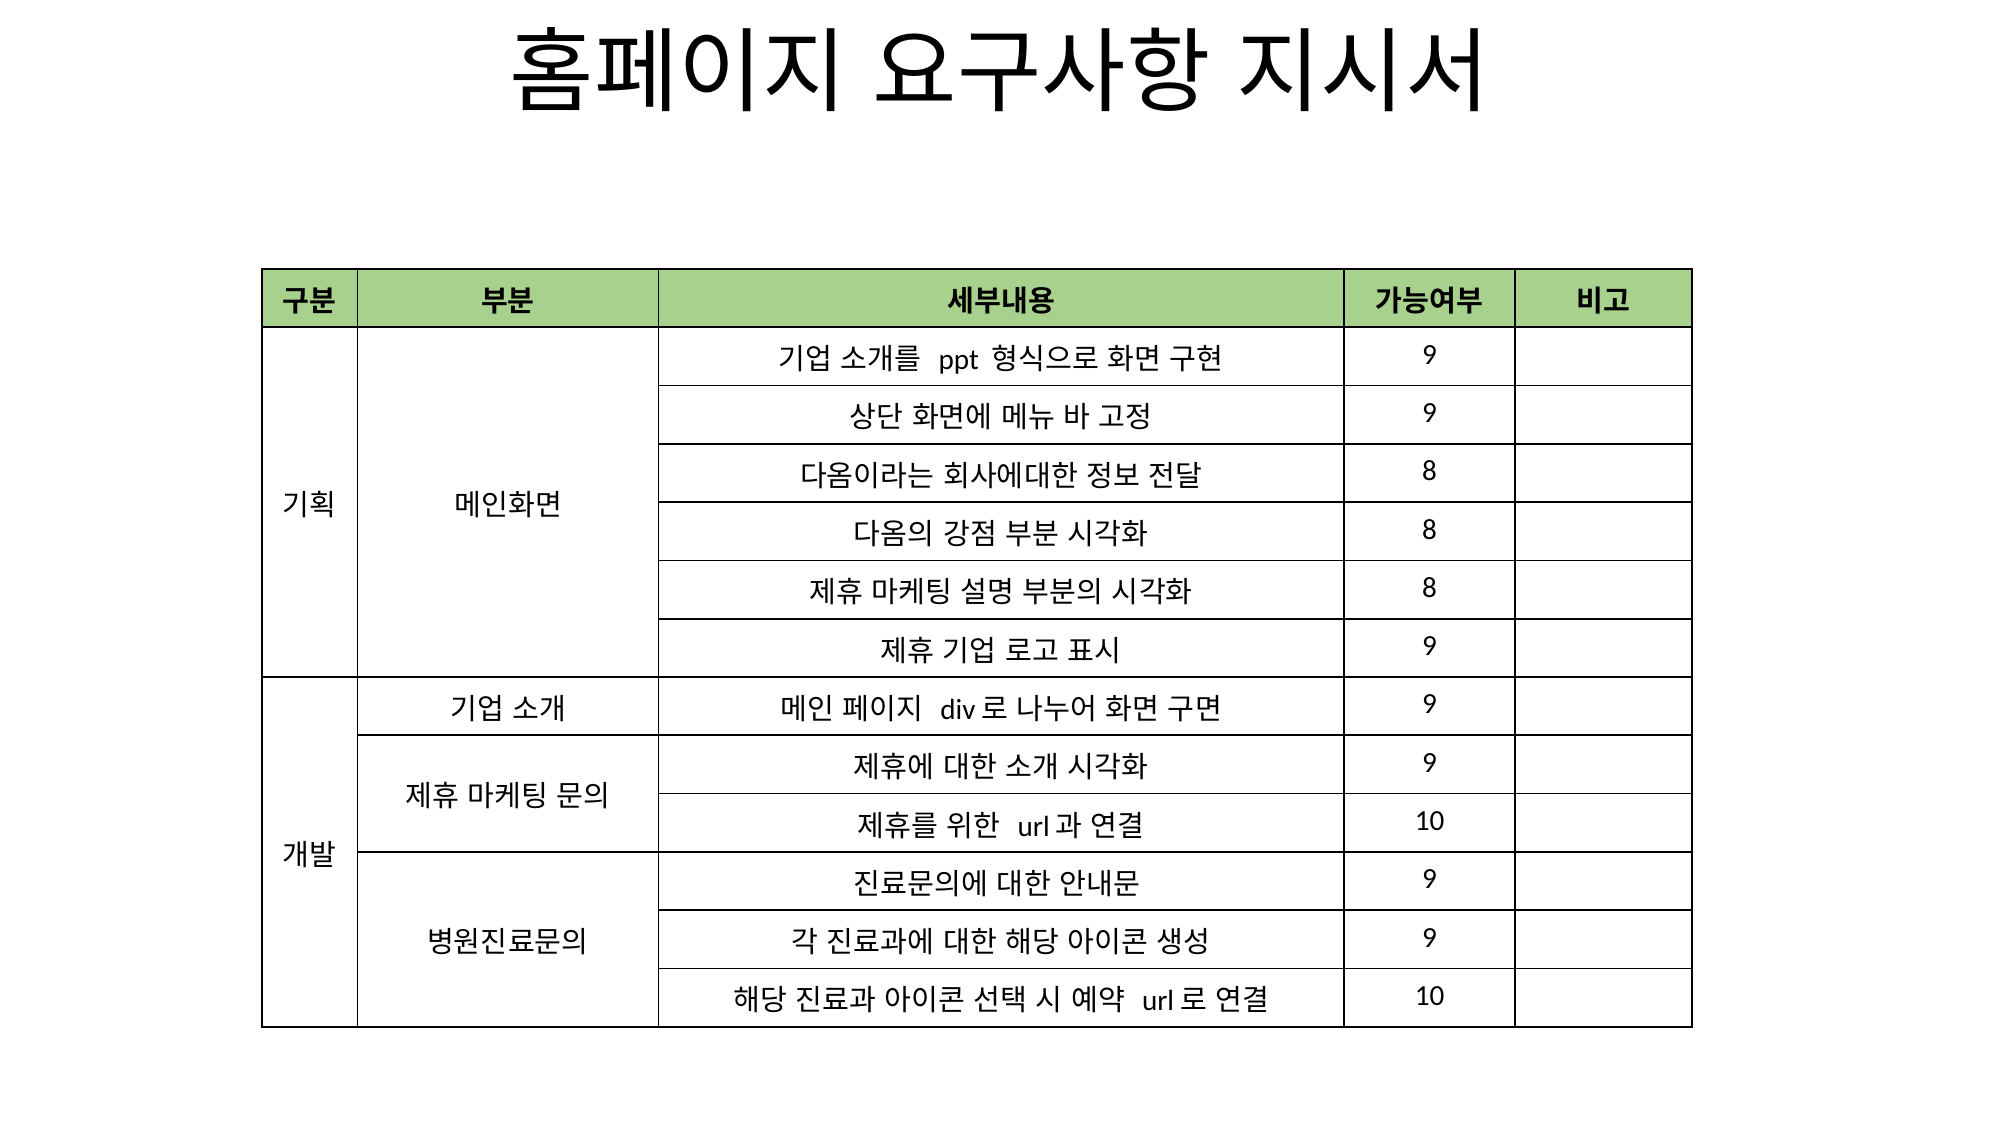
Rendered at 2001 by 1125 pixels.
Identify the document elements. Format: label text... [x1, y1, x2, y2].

table_cell 9 [1345, 328, 1514, 385]
text_box 홈페이지 요구사항 지시서 [0, 0, 2000, 138]
table_cell 해당 진료과 아이콘 선택 시 예약 url로 연결 [659, 969, 1343, 1026]
table_header 세부내용 [659, 270, 1343, 326]
table_cell 메인 페이지 div로 나누어 화면 구면 [659, 678, 1343, 734]
table_cell [1516, 620, 1691, 676]
table_cell 병원진료문의 [358, 853, 658, 1026]
table_cell 기업 소개 [358, 678, 658, 734]
table_cell [1516, 561, 1691, 618]
table_header 가능여부 [1345, 270, 1514, 326]
table_cell 진료문의에 대한 안내문 [659, 853, 1343, 909]
table_cell 기획 [263, 328, 357, 676]
table_cell 제휴에 대한 소개 시각화 [659, 736, 1343, 793]
table_cell 상단 화면에 메뉴 바 고정 [659, 386, 1343, 443]
table_cell 9 [1345, 620, 1514, 676]
table_cell 10 [1345, 794, 1514, 851]
table_cell 기업 소개를 ppt 형식으로 화면 구현 [659, 328, 1343, 385]
table_cell 제휴 마케팅 문의 [358, 736, 658, 851]
table_cell 메인화면 [358, 328, 658, 676]
table_cell 제휴를 위한 url과 연결 [659, 794, 1343, 851]
table_cell 제휴 기업 로고 표시 [659, 620, 1343, 676]
table_cell 8 [1345, 503, 1514, 560]
table_header 비고 [1516, 270, 1691, 326]
table_cell [1516, 911, 1691, 968]
table_cell [1516, 736, 1691, 793]
table_header 구분 [263, 270, 357, 326]
table_header 부분 [358, 270, 658, 326]
table_cell 개발 [263, 678, 357, 1026]
table_cell 9 [1345, 678, 1514, 734]
table_cell 9 [1345, 853, 1514, 909]
table_cell [1516, 386, 1691, 443]
table_cell [1516, 853, 1691, 909]
table_cell 각 진료과에 대한 해당 아이콘 생성 [659, 911, 1343, 968]
table_cell [1516, 445, 1691, 501]
table_cell 9 [1345, 386, 1514, 443]
table_cell 제휴 마케팅 설명 부분의 시각화 [659, 561, 1343, 618]
table_cell [1516, 969, 1691, 1026]
table_cell [1516, 328, 1691, 385]
table_cell 다옴의 강점 부분 시각화 [659, 503, 1343, 560]
table_cell [1516, 503, 1691, 560]
table_cell 8 [1345, 445, 1514, 501]
table_cell [1516, 794, 1691, 851]
table_cell [1516, 678, 1691, 734]
table_cell 8 [1345, 561, 1514, 618]
table_cell 9 [1345, 911, 1514, 968]
table_cell 10 [1345, 969, 1514, 1026]
table_cell 9 [1345, 736, 1514, 793]
table_cell 다옴이라는 회사에대한 정보 전달 [659, 445, 1343, 501]
